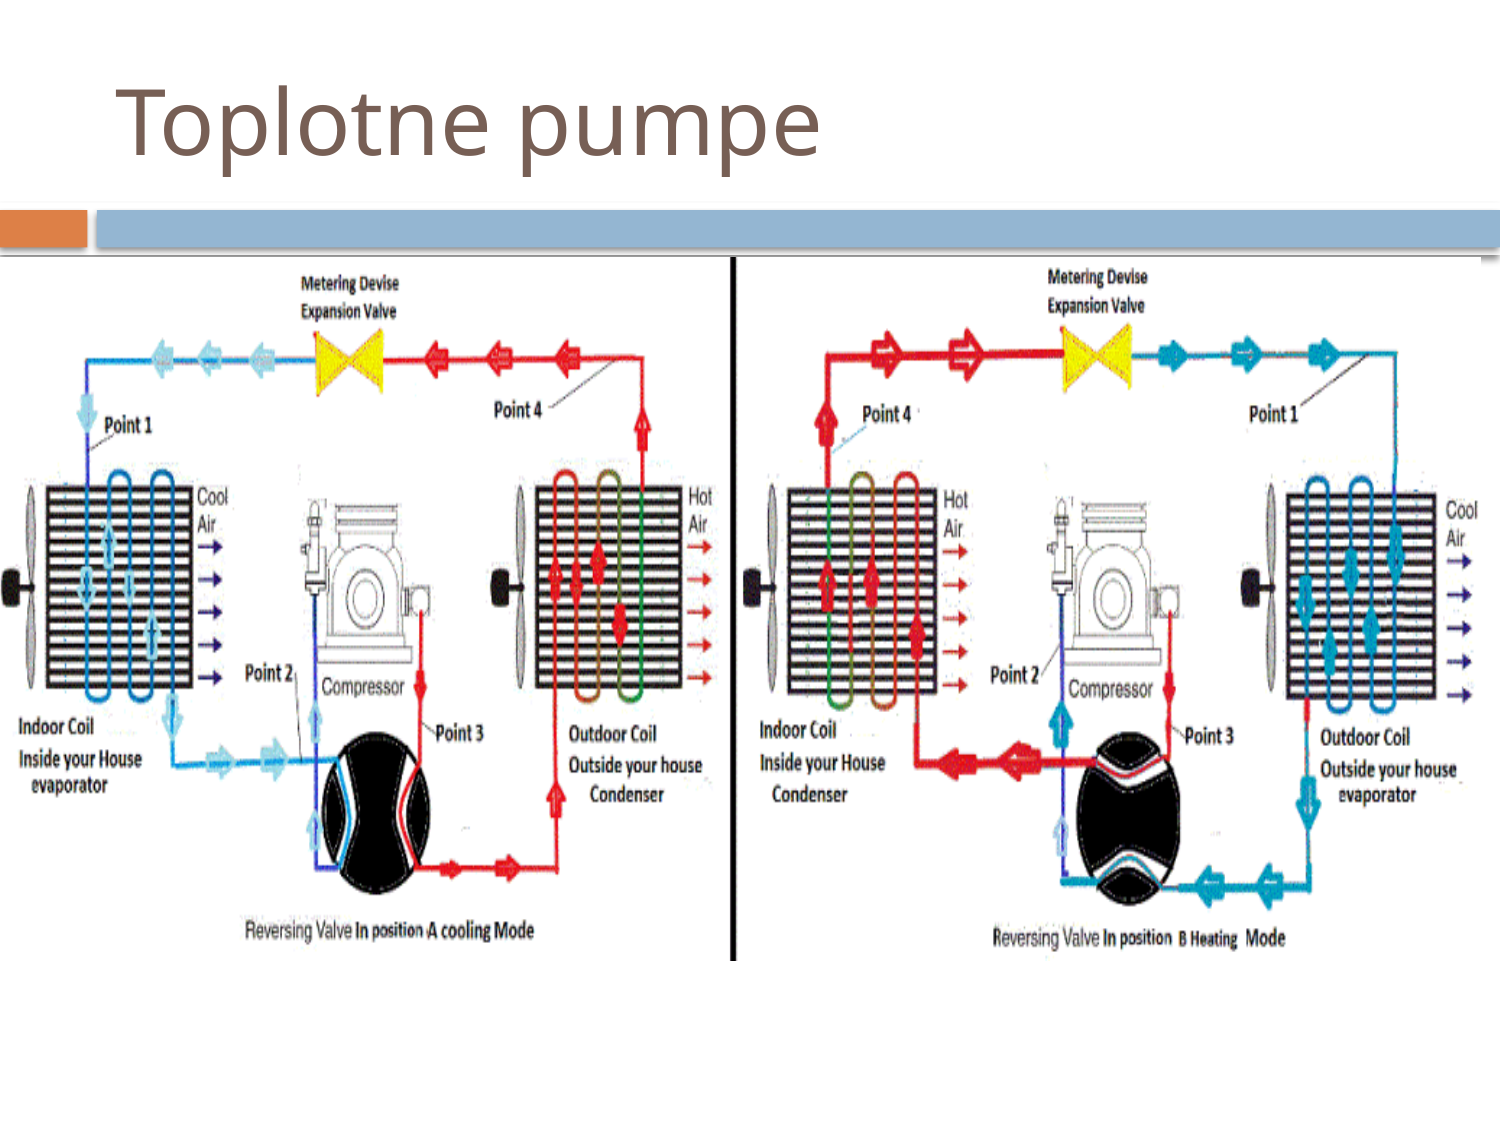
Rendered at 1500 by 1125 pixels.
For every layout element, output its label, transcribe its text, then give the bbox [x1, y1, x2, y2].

title Toplotne pumpe [100, 37, 1438, 200]
picture [0, 257, 1482, 962]
